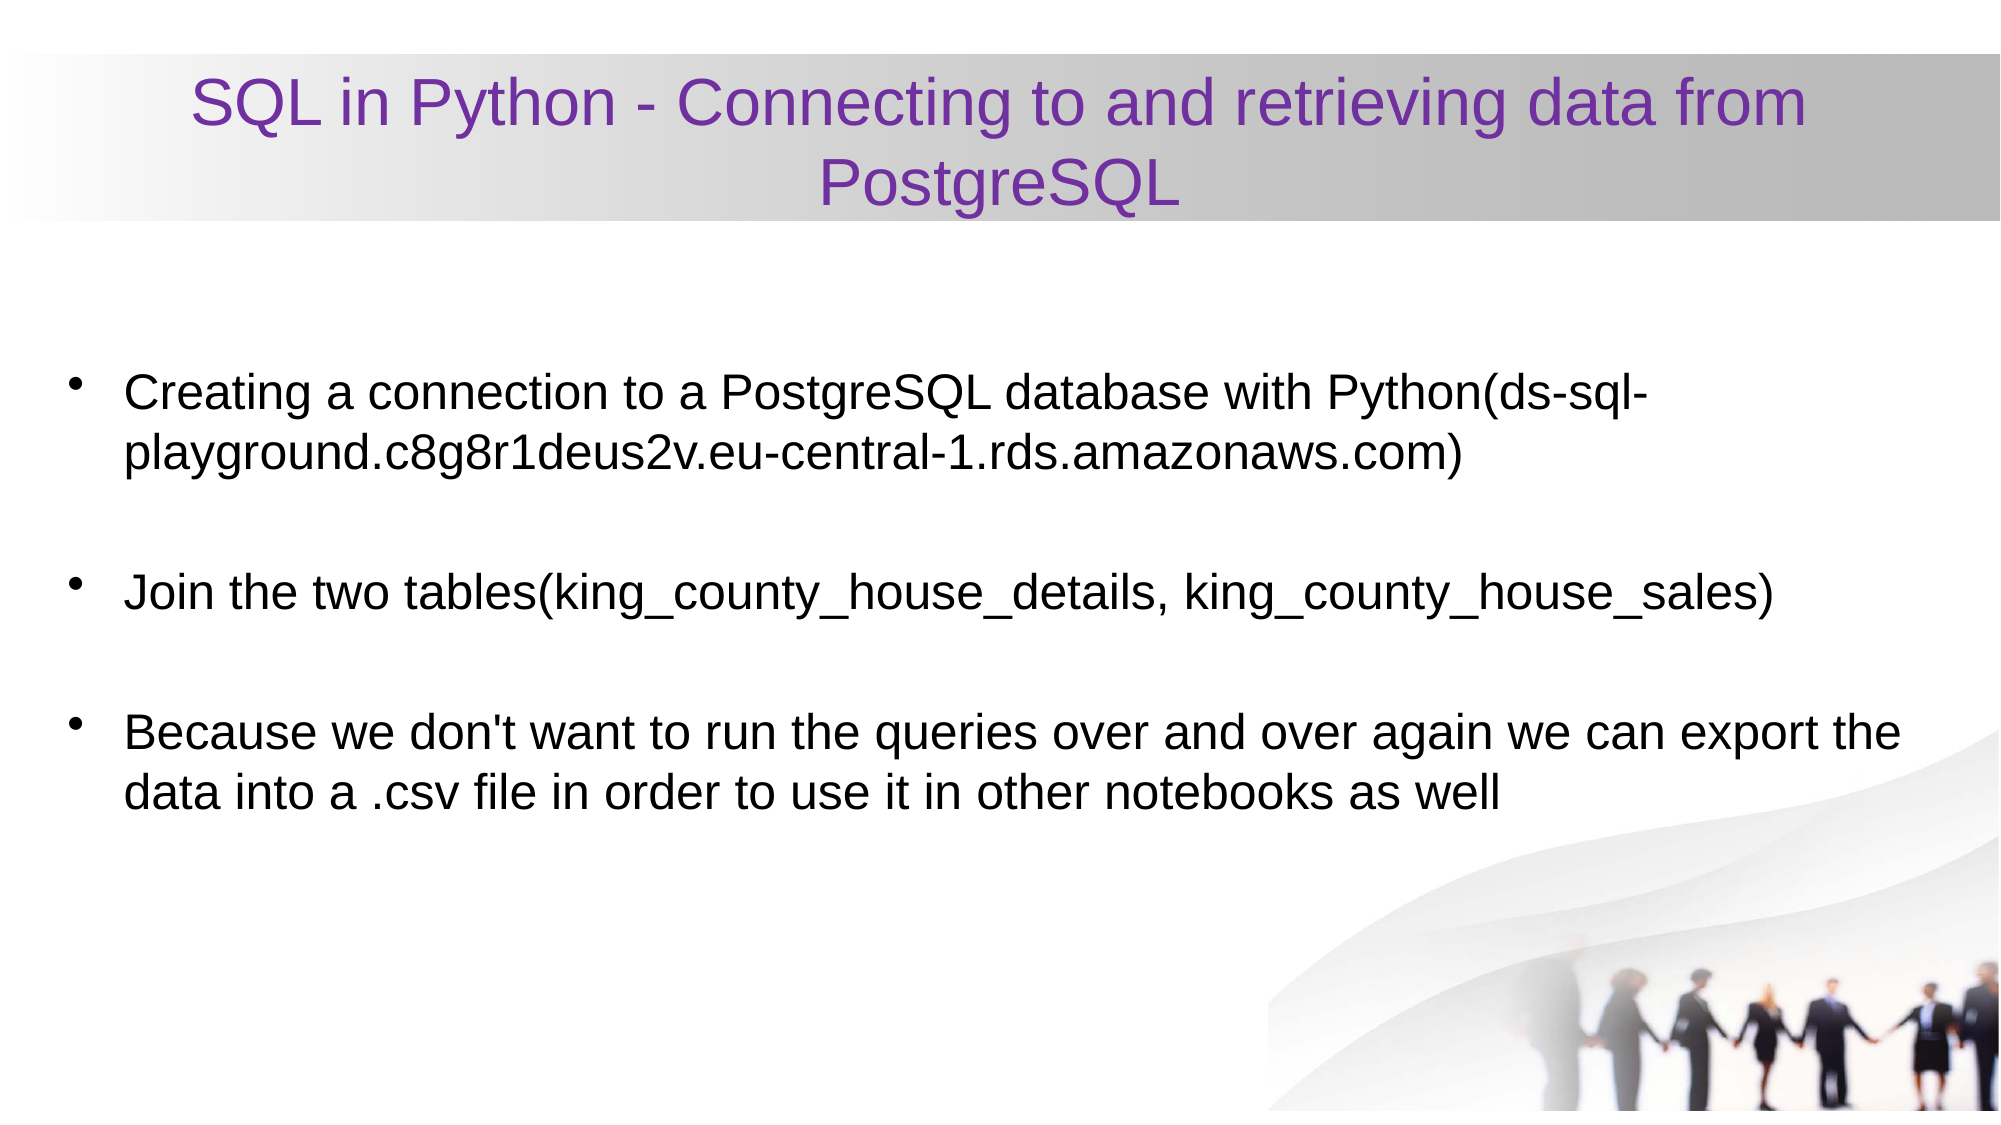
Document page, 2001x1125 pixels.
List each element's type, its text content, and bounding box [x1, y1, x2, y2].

picture [1268, 728, 1999, 1111]
list Creating a connection to a PostgreSQL database with Python(ds-sql-playground.c8g8r1deus2v.eu-central-1.rds.amazonaws.com) Join the two tables(king_county_house_details, king_county_house_sales) Because we don't want to run the queries over and over again we can export the data into a .csv file in order to use it in other notebooks as well [52, 262, 1940, 1070]
title SQL in Python - Connecting to and retrieving data from PostgreSQL [99, 44, 1901, 233]
